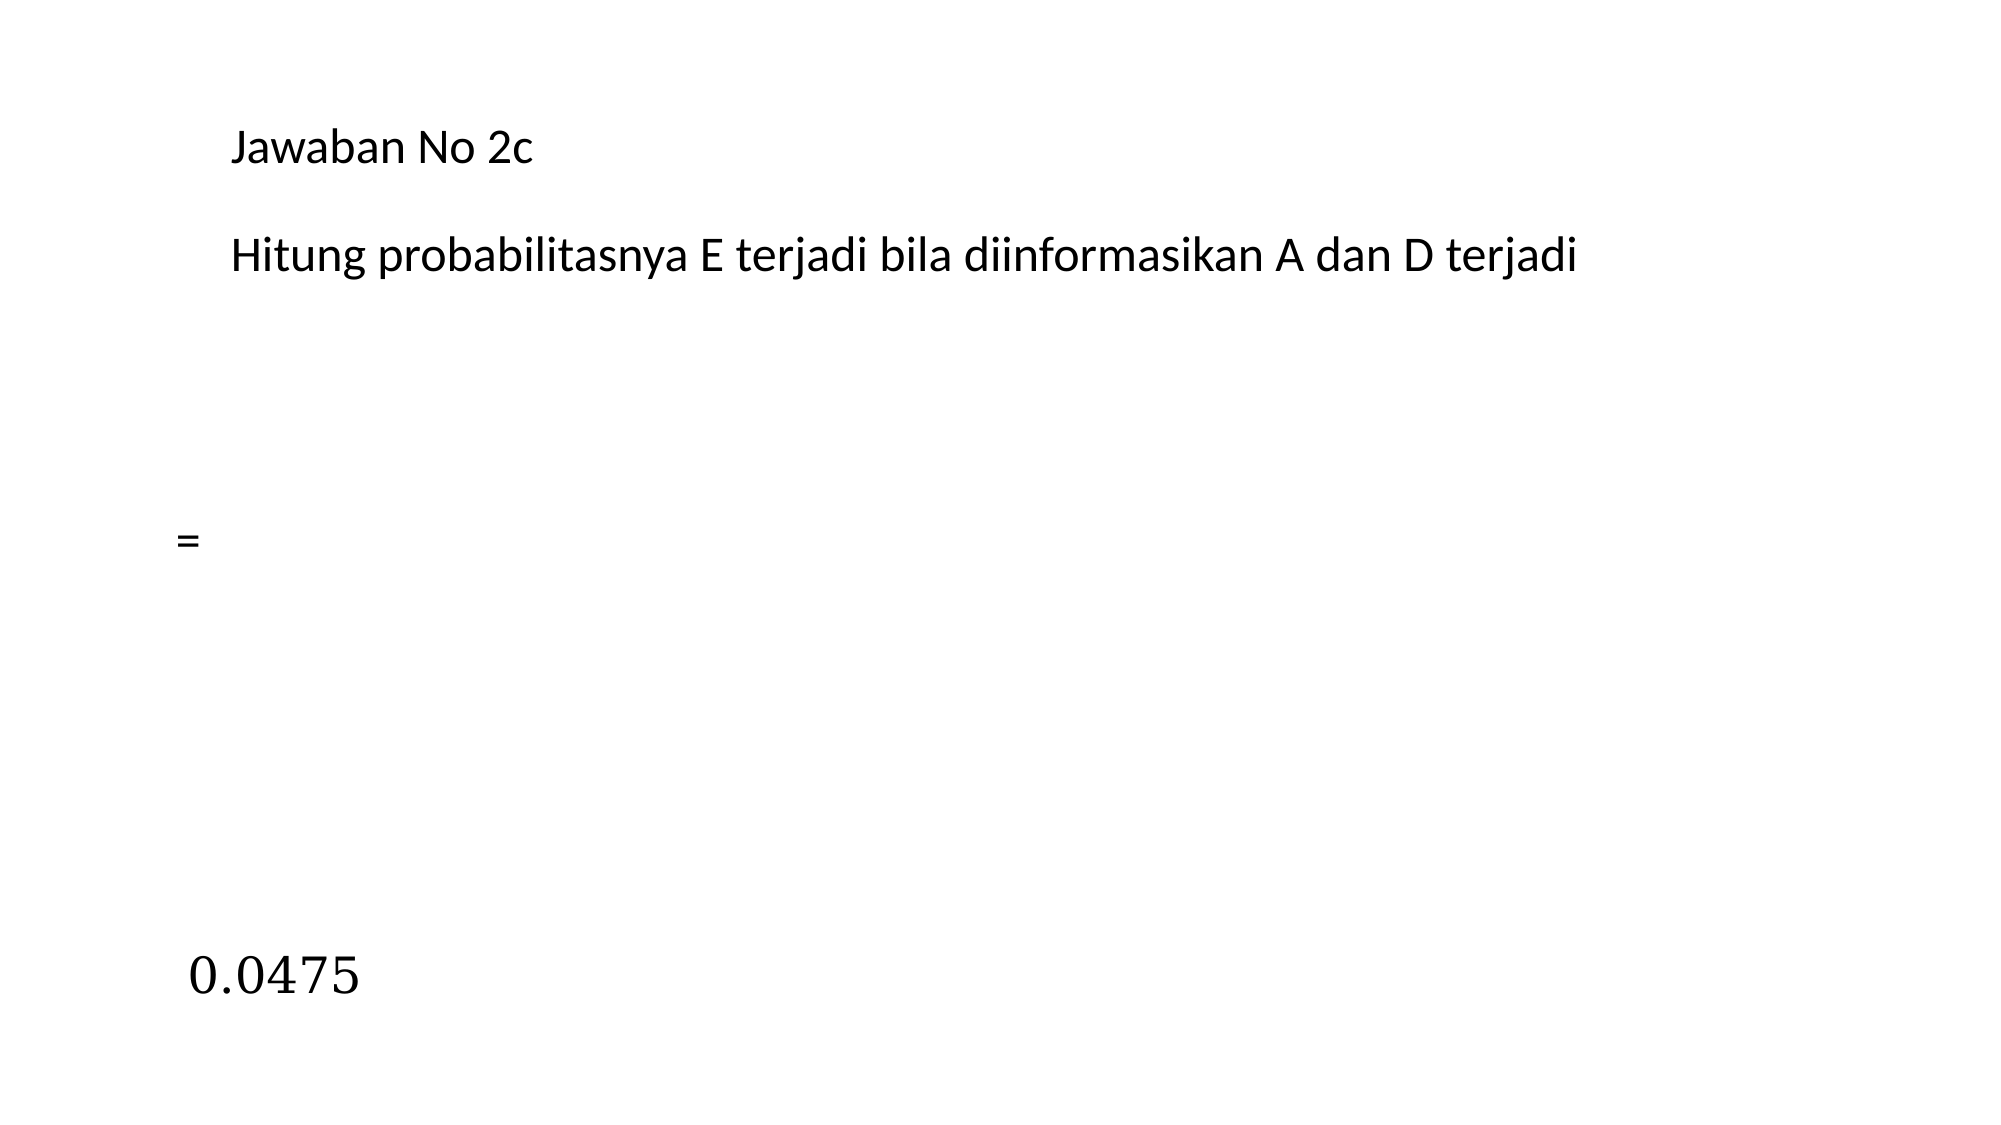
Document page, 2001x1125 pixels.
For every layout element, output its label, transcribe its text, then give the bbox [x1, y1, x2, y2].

text_box Hitung probabilitasnya E terjadi bila diinformasikan A dan D terjadi [216, 214, 1880, 290]
text_box Jawaban No 2c [216, 105, 883, 181]
